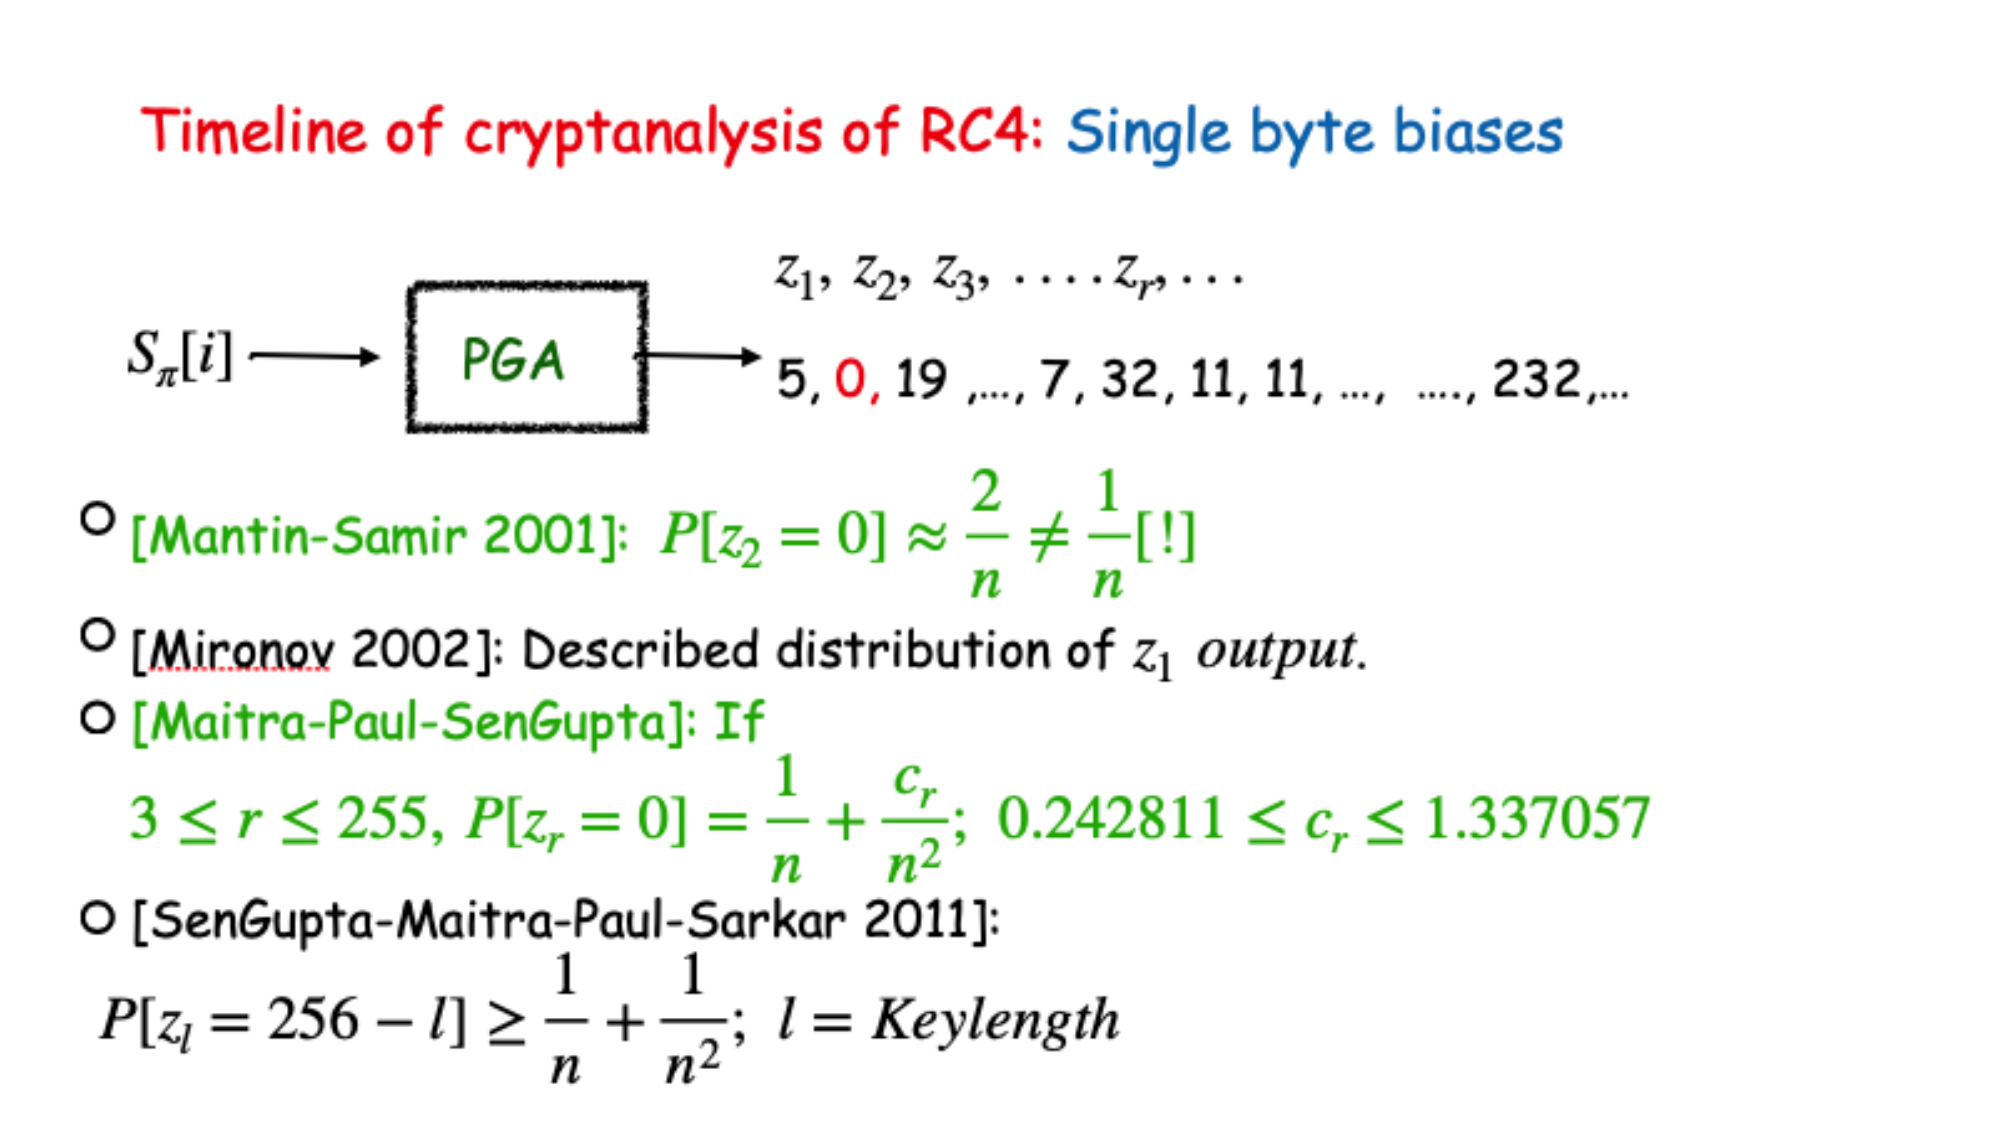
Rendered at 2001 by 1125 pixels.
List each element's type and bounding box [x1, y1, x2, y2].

picture [54, 48, 1710, 1125]
